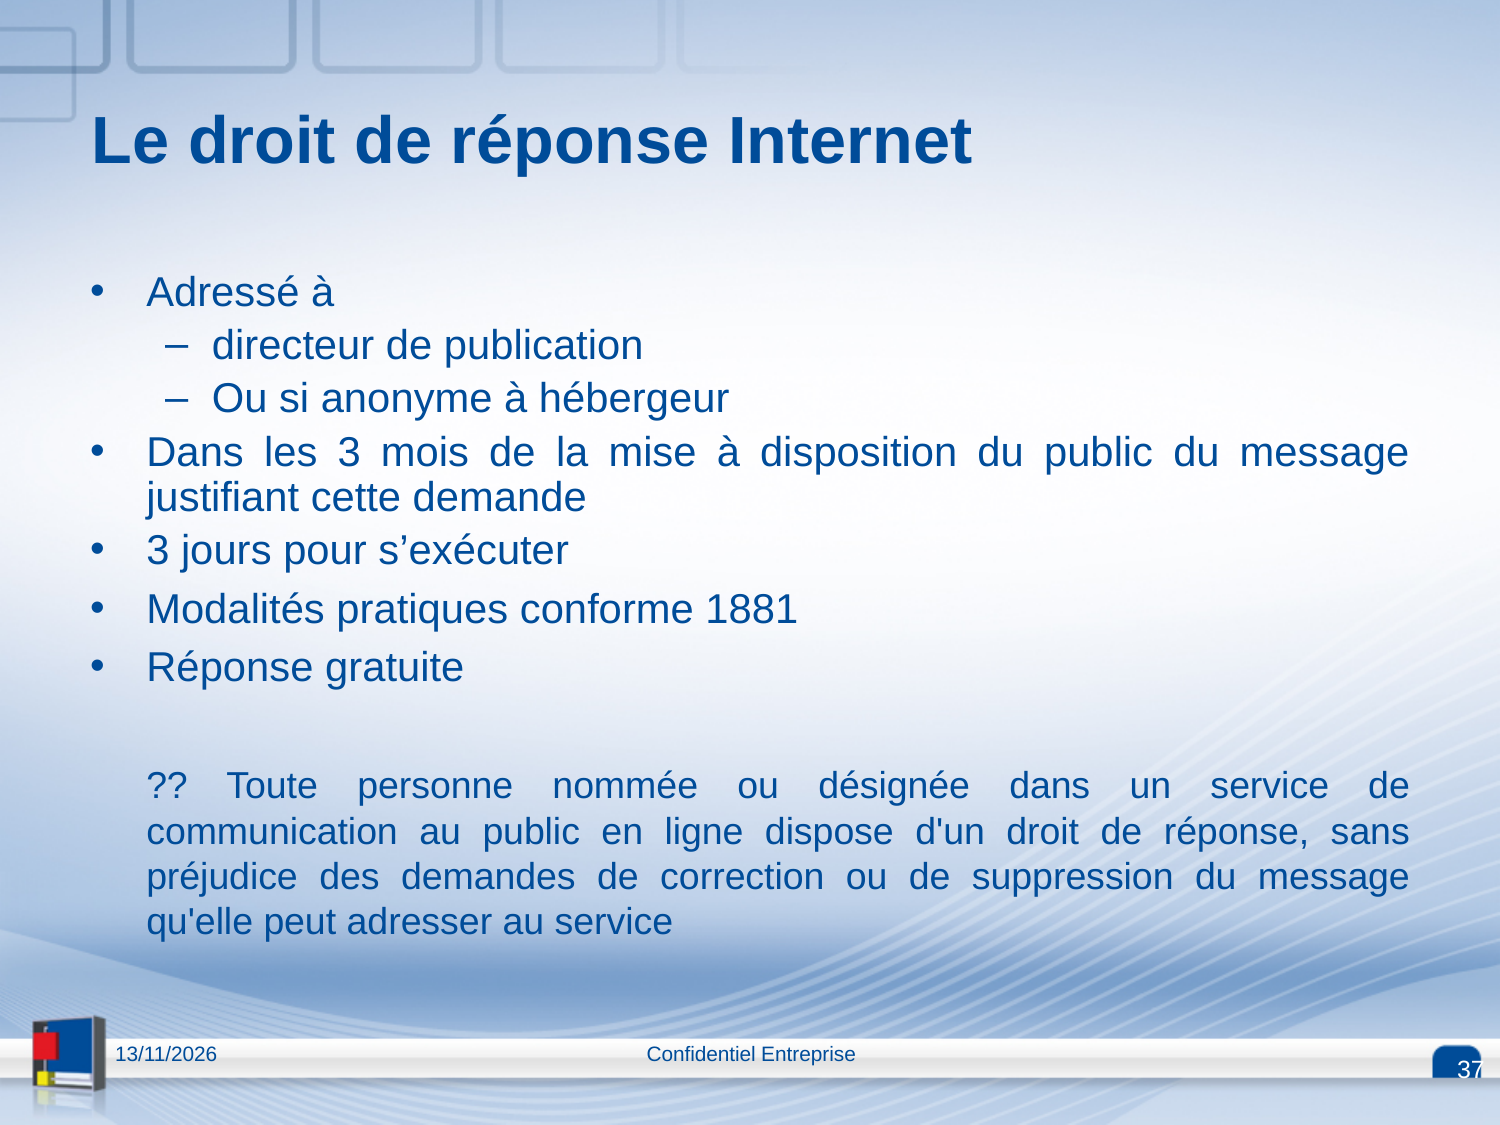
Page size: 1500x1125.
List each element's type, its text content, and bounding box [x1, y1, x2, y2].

list Adressé à directeur de publication Ou si anonyme à hébergeur Dans les 3 mois de la mise à disposition du public du message justifiant cette demande 3 jours pour s’exécuter Modalités pratiques conforme 1881 Réponse gratuite ?? Toute personne nommée ou désignée dans un service de communication au public en ligne dispose d'un droit de réponse, sans préjudice des demandes de correction ou de suppression du message qu'elle peut adresser au service [74, 262, 1426, 1006]
footer Confidentiel Entreprise [513, 1023, 989, 1084]
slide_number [100, 1023, 254, 1084]
slide_number 37 [1399, 1034, 1500, 1103]
title Le droit de réponse Internet [76, 42, 1428, 231]
picture [0, 0, 1500, 1125]
